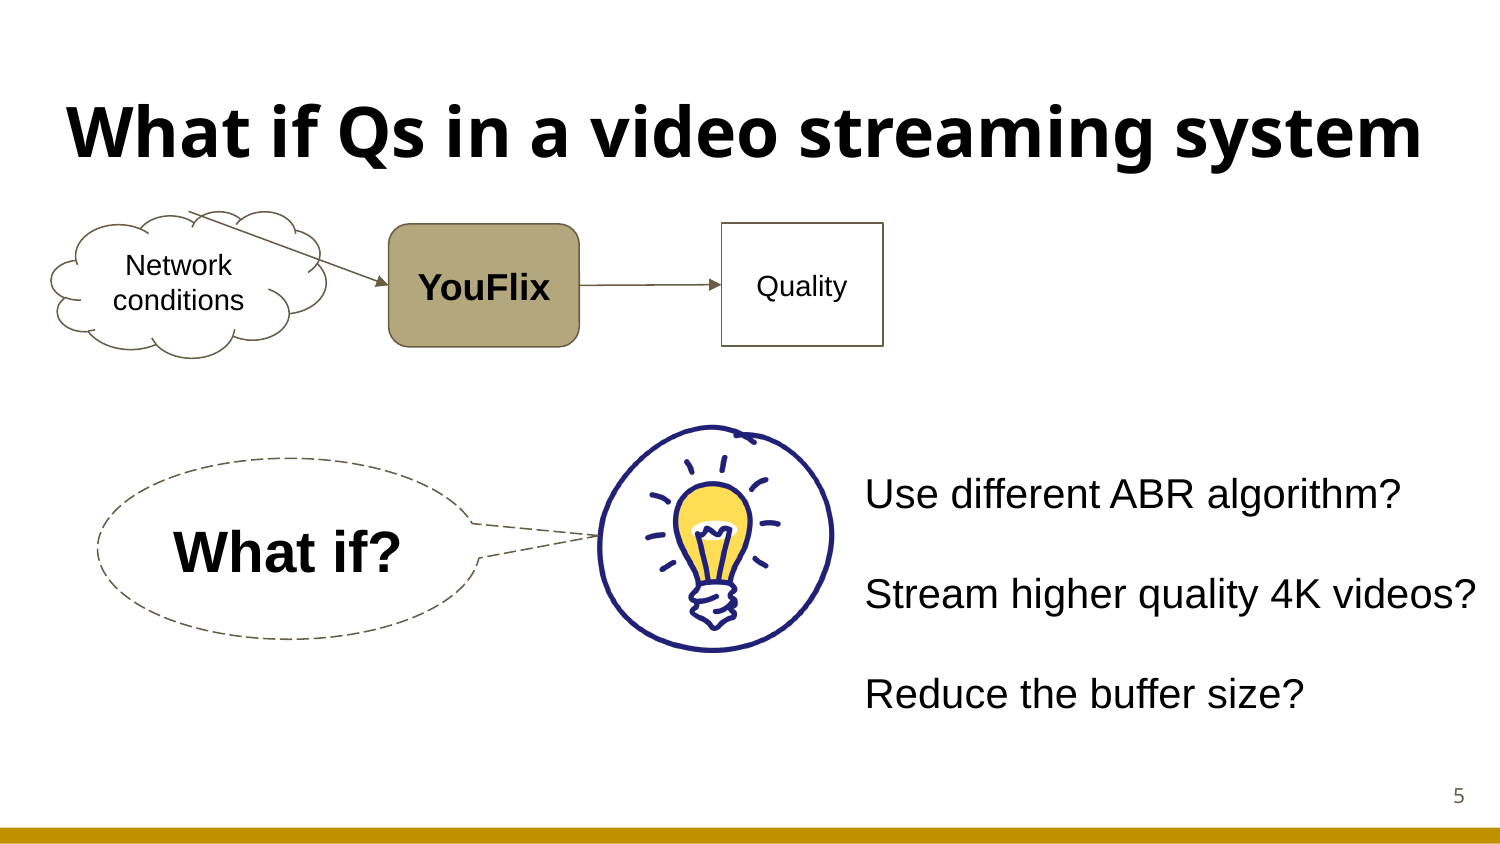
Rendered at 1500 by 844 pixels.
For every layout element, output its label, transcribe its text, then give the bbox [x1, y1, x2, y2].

slide_number ‹#› [1389, 764, 1480, 830]
text_box Use different ABR algorithm? Stream higher quality 4K videos? Reduce the buffer size? [849, 401, 1500, 636]
text_box Network conditions [203, 211, 321, 258]
text_box What if? [97, 458, 585, 640]
text_box Network conditions [50, 215, 327, 359]
picture [590, 401, 841, 676]
text_box Quality [721, 223, 883, 347]
title What if Qs in a video streaming system [51, 72, 1449, 189]
text_box YouFlix [388, 223, 580, 347]
